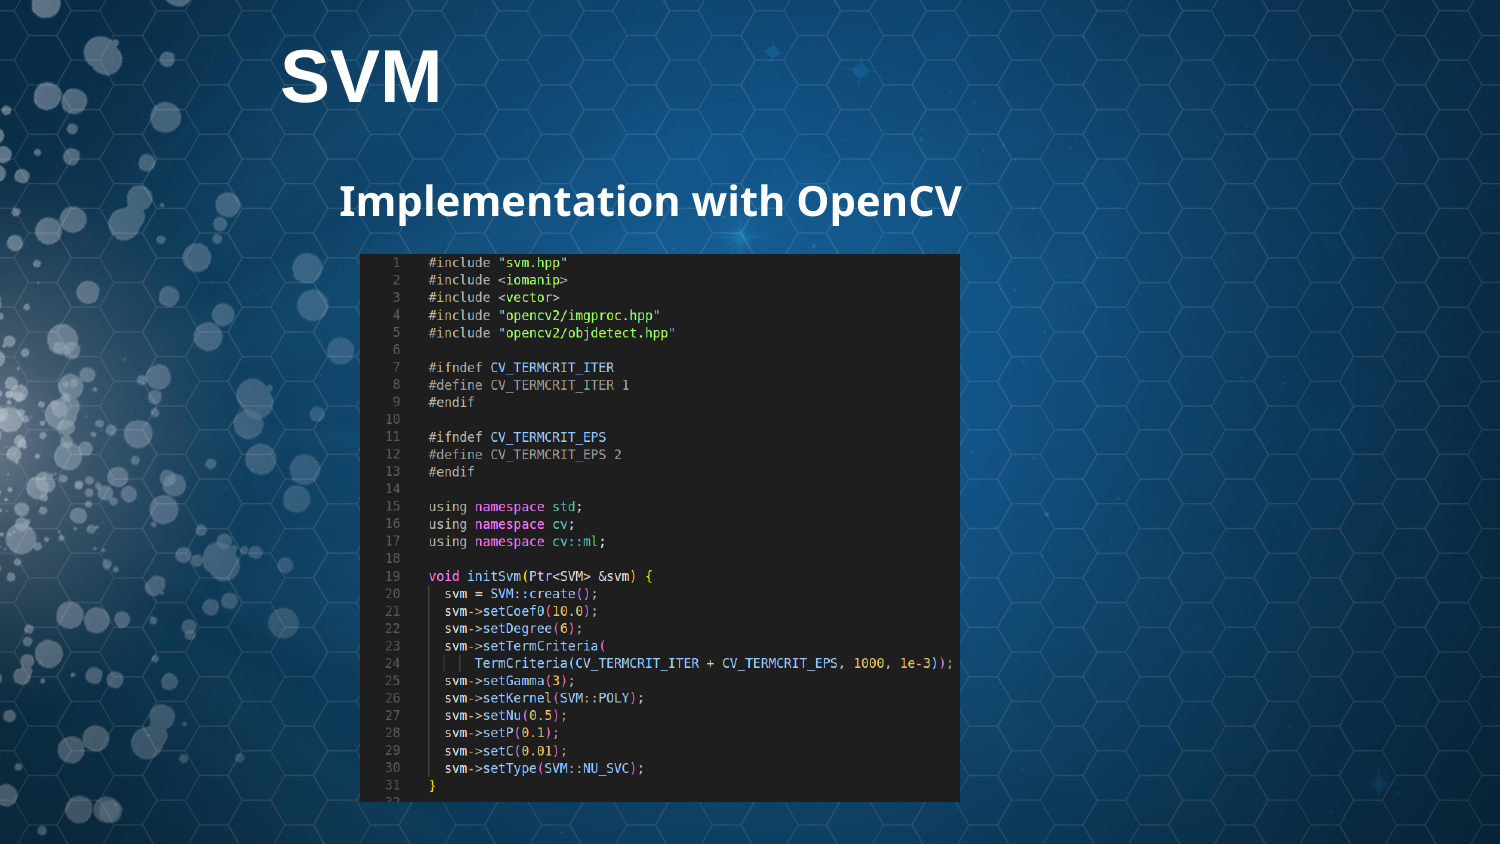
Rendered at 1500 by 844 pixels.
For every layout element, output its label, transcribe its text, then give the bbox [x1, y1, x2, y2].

text_box SVM [265, 0, 1500, 145]
text_box Implementation with OpenCV [324, 161, 1459, 238]
picture [0, 0, 1500, 844]
